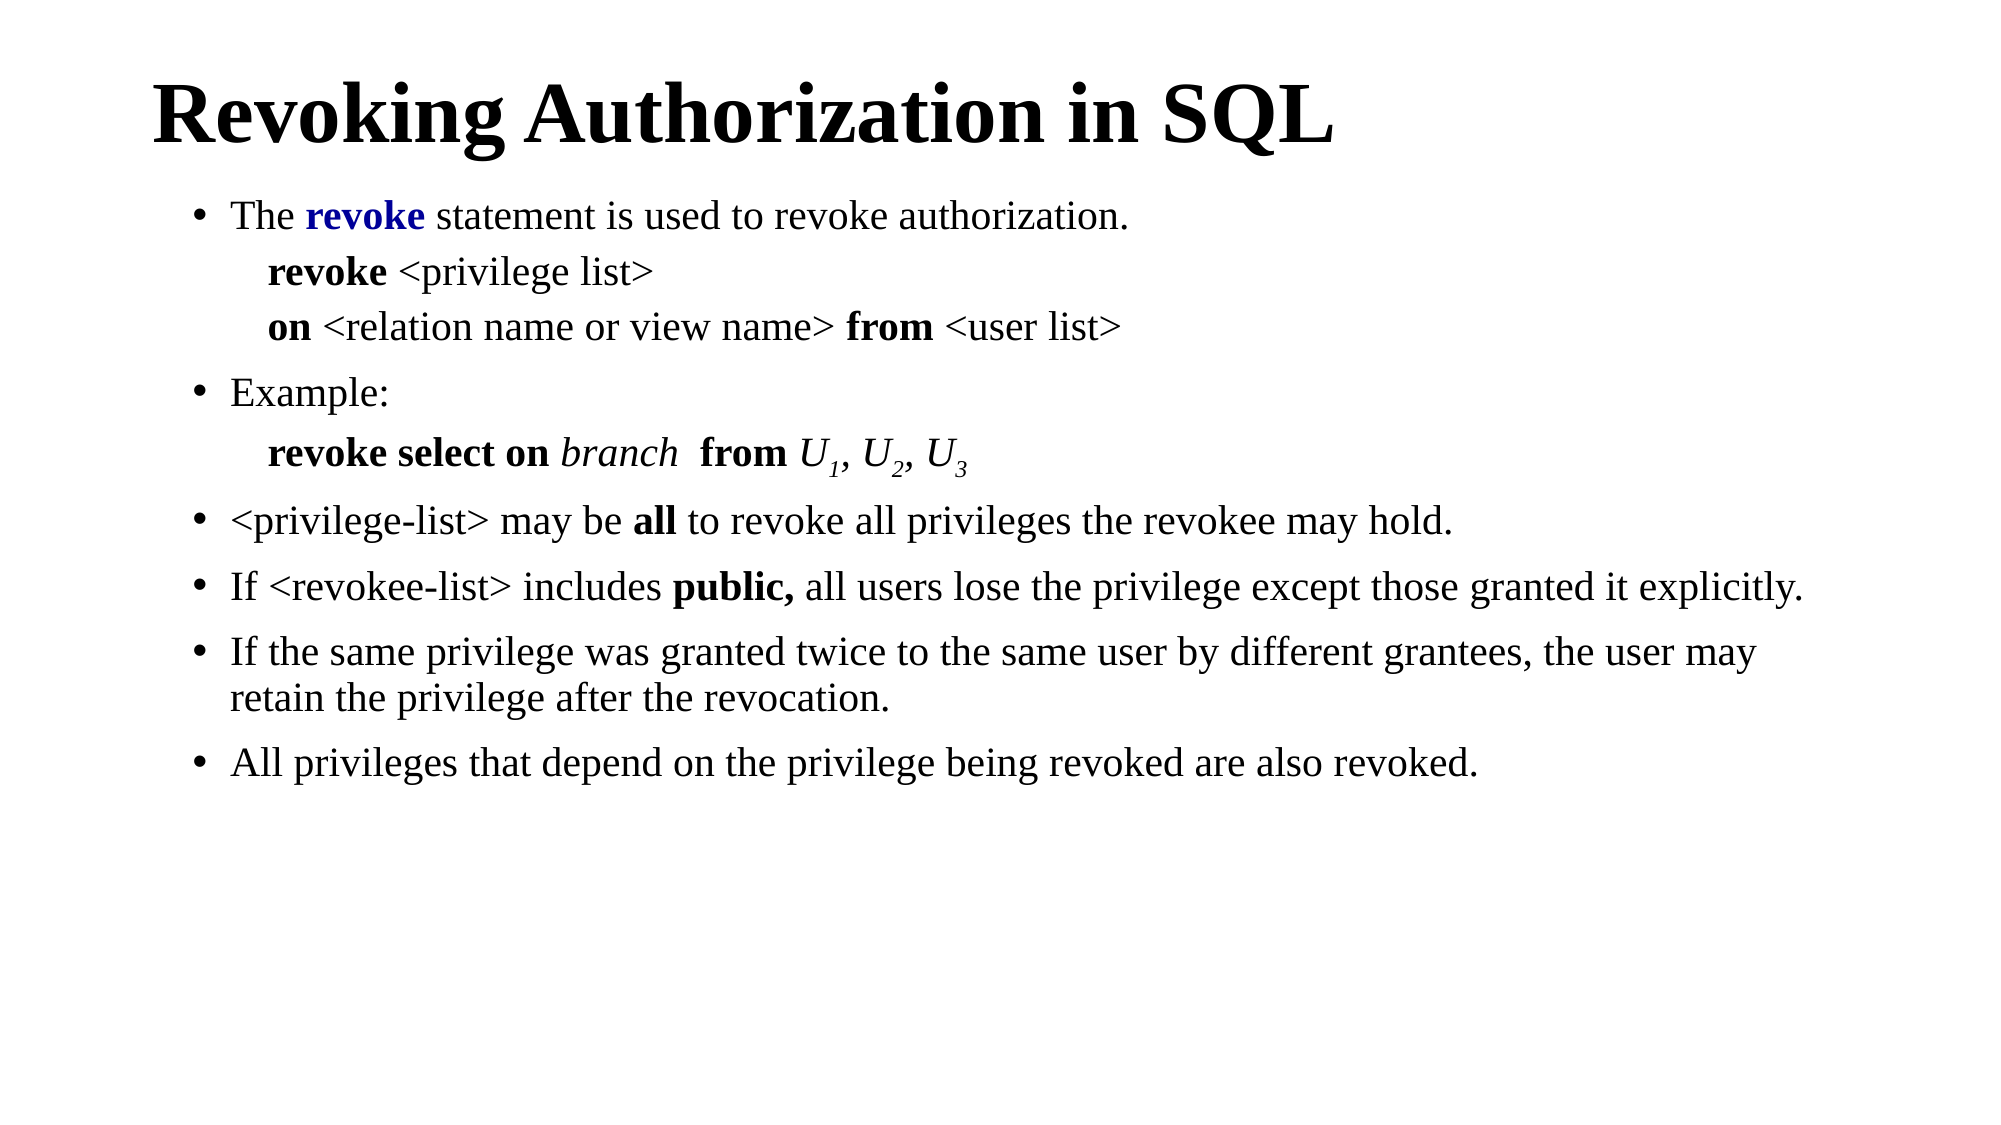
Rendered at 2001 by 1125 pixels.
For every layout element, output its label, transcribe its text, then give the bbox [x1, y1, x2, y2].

title Revoking Authorization in SQL [137, 59, 1863, 169]
list The revoke statement is used to revoke authorization. revoke <privilege list> on <relation name or view name> from <user list> Example: revoke select on branch from U1, U2, U3 <privilege-list> may be all to revoke all privileges the revokee may hold. If <revokee-list> includes public, all users lose the privilege except those granted it explicitly. If the same privilege was granted twice to the same user by different grantees, the user may retain the privilege after the revocation. All privileges that depend on the privilege being revoked are also revoked. [177, 186, 1863, 820]
